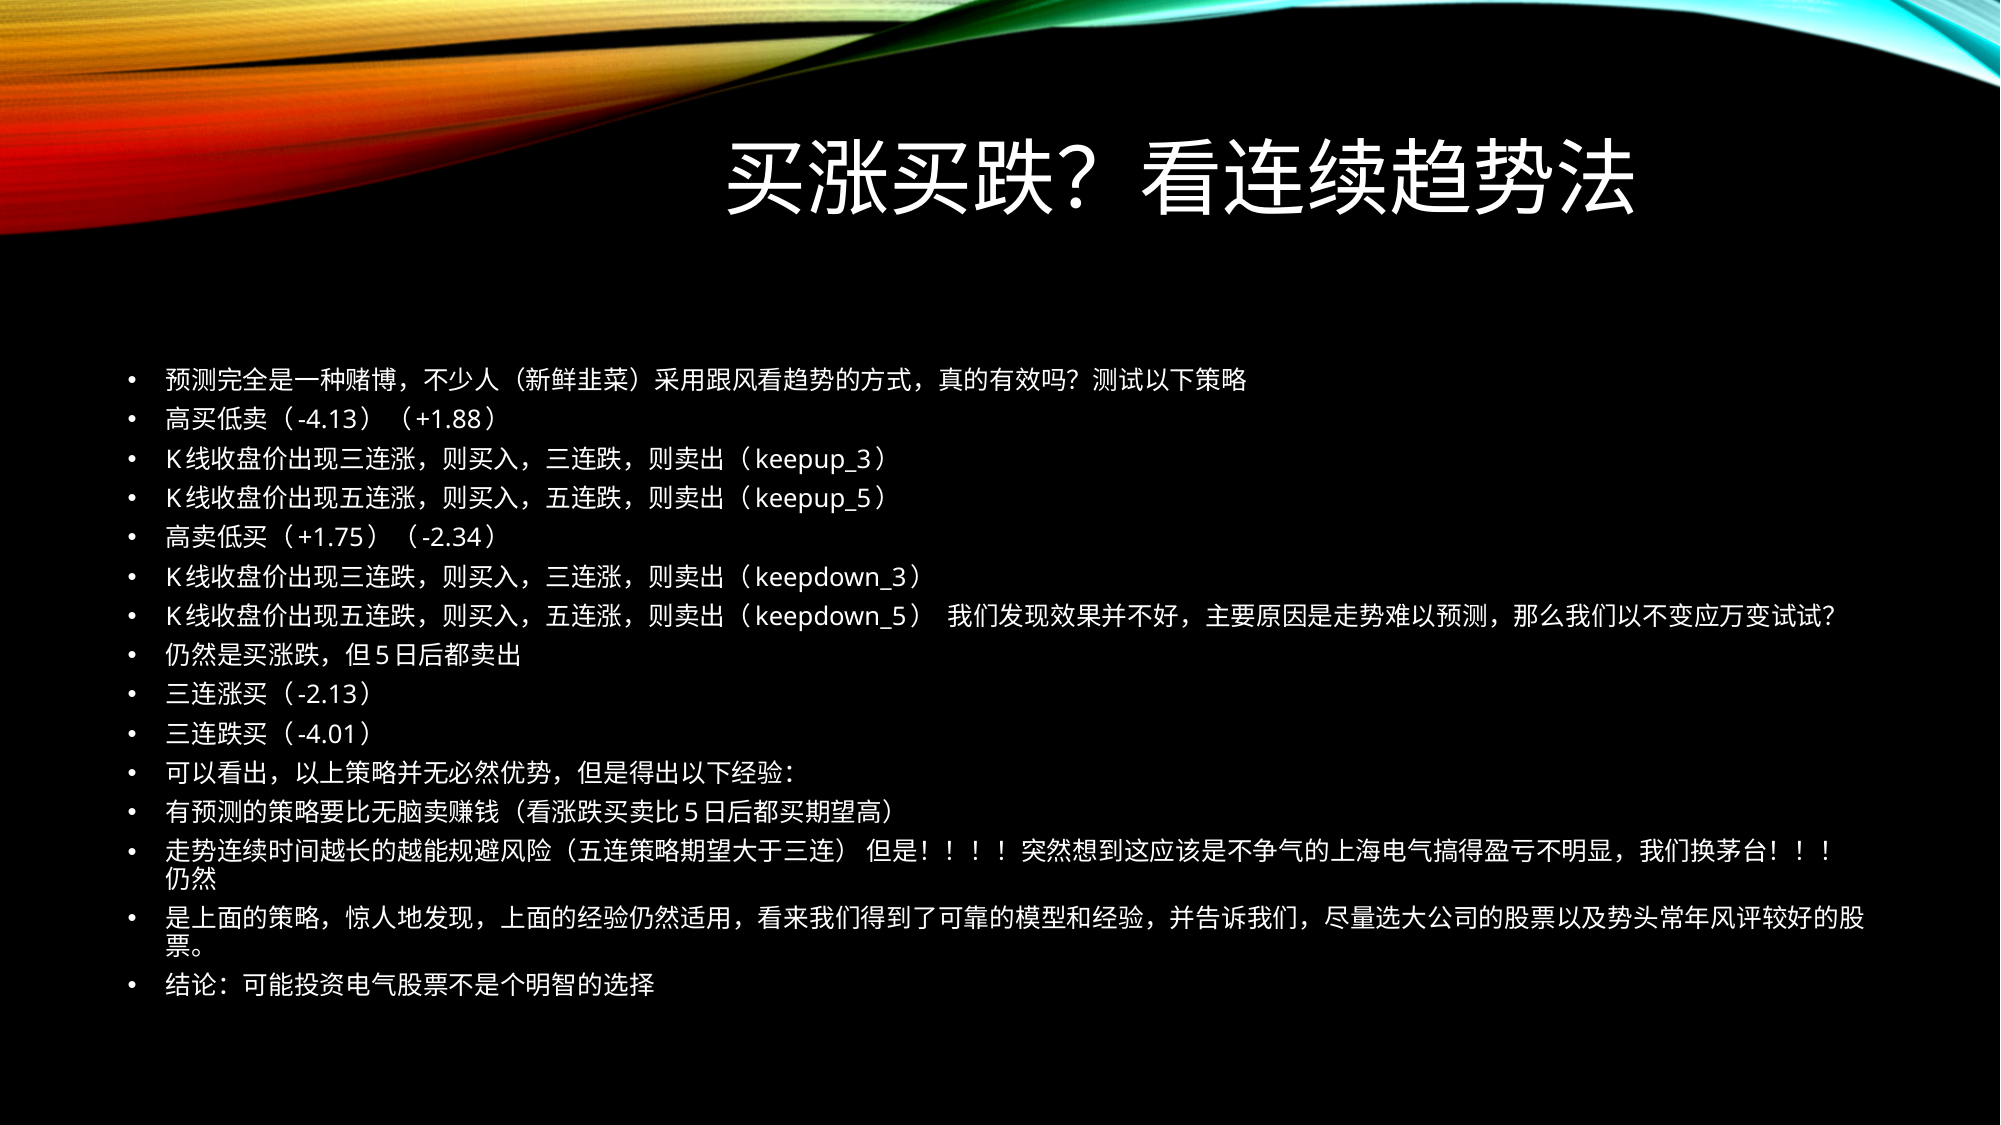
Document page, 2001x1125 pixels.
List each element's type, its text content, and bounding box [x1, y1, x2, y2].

list 预测完全是一种赌博，不少人（新鲜韭菜）采用跟风看趋势的方式，真的有效吗？测试以下策略 高买低卖（-4.13）（+1.88） K线收盘价出现三连涨，则买入，三连跌，则卖出（keepup_3） K线收盘价出现五连涨，则买入，五连跌，则卖出（keepup_5） 高卖低买（+1.75）（-2.34） K线收盘价出现三连跌，则买入，三连涨，则卖出（keepdown_3） K线收盘价出现五连跌，则买入，五连涨，则卖出（keepdown_5） 我们发现效果并不好，主要原因是走势难以预测，那么我们以不变应万变试试？ 仍然是买涨跌，但5日后都卖出 三连涨买（-2.13） 三连跌买（-4.01） 可以看出，以上策略并无必然优势，但是得出以下经验： 有预测的策略要比无脑卖赚钱（看涨跌买卖比5日后都买期望高） 走势连续时间越长的越能规避风险（五连策略期望大于三连） 但是！！！！突然想到这应该是不争气的上海电气搞得盈亏不明显，我们换茅台！！！ 仍然 是上面的策略，惊人地发现，上面的经验仍然适用，看来我们得到了可靠的模型和经验，并告诉我们，尽量选大公司的股票以及势头常年风评较好的股票。 结论：可能投资电气股票不是个明智的选择 [112, 360, 1888, 1021]
title 买涨买跌？看连续趋势法 [474, 125, 1888, 338]
picture [0, 0, 2000, 237]
